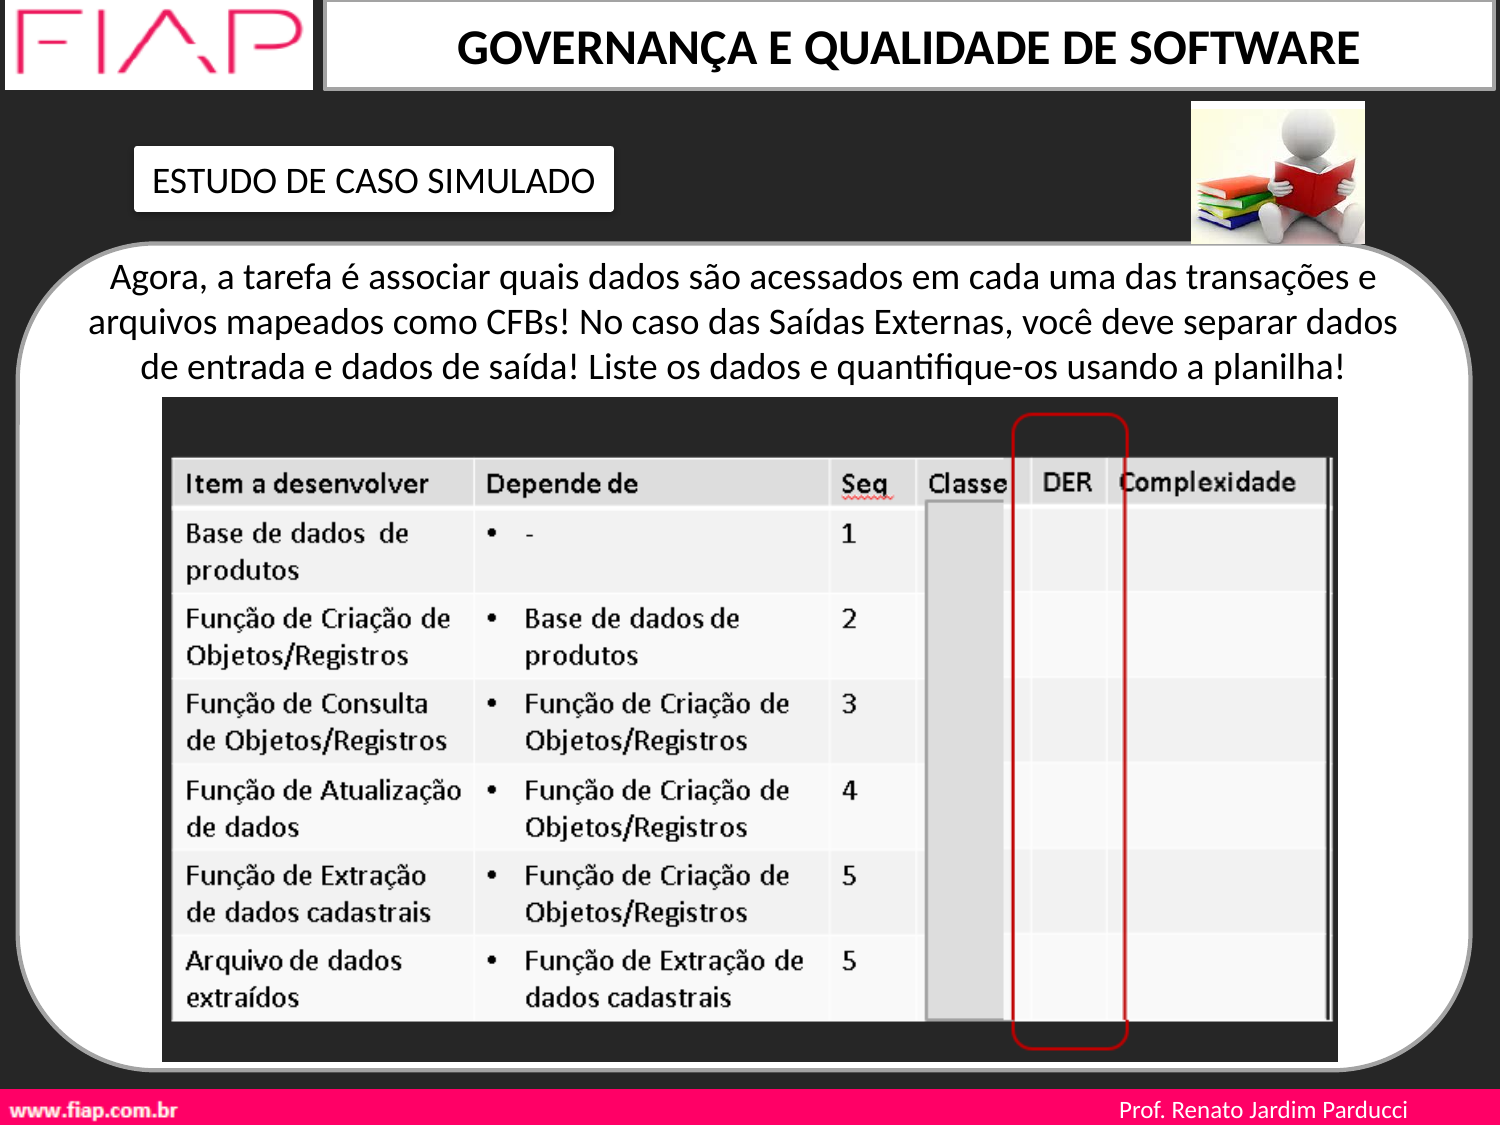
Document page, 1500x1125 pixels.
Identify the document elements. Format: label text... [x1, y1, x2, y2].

picture [1191, 101, 1365, 244]
picture [162, 396, 1338, 1062]
text_box ESTUDO DE CASO SIMULADO [134, 146, 614, 212]
text_box Agora, a tarefa é associar quais dados são acessados em cada uma das transações e arquivos mapeados como CFBs! No caso das Saídas Externas, você deve separar dados de entrada e dados de saída! Liste os dados e quantifique-os usando a planilha! [15, 241, 1473, 1073]
